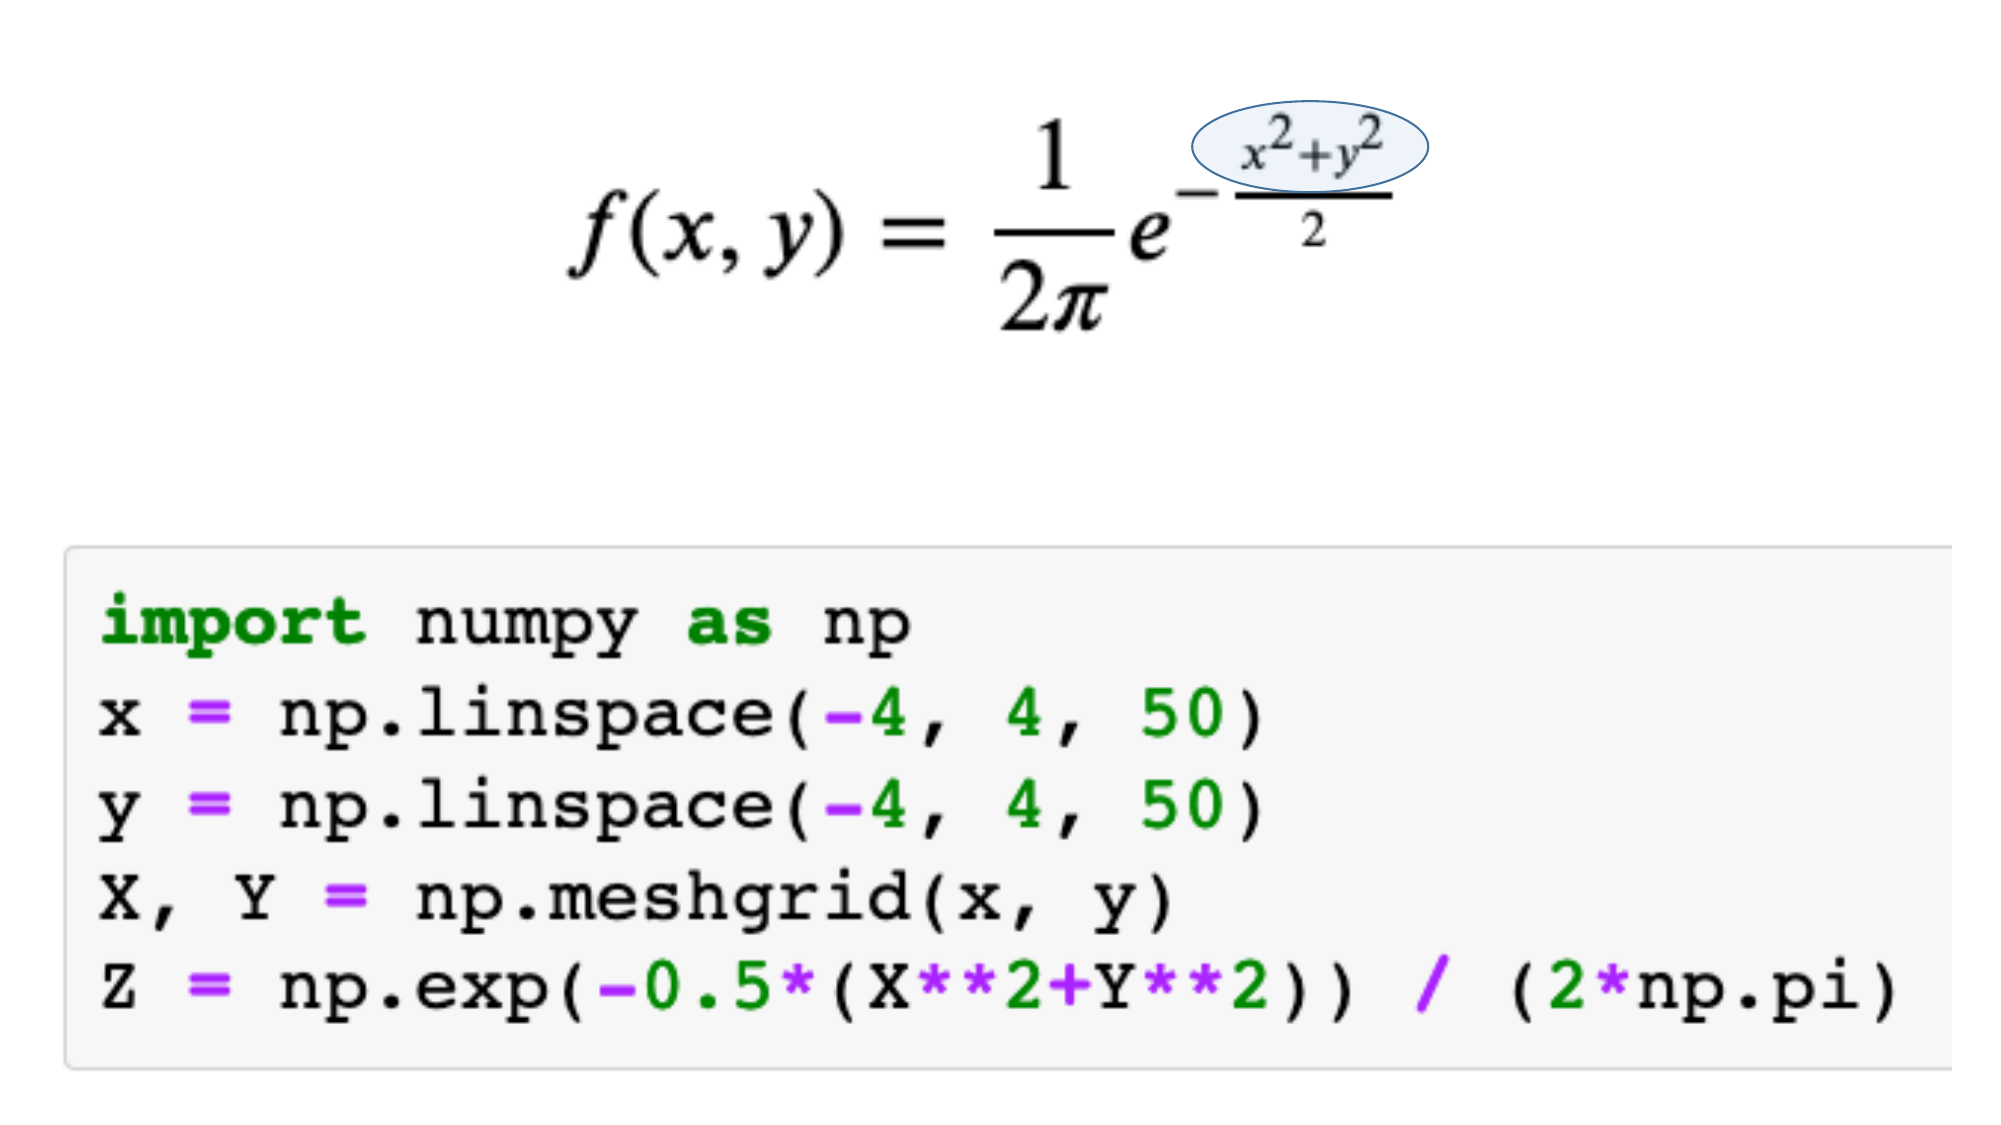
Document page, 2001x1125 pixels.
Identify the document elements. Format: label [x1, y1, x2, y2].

picture [490, 39, 1494, 395]
picture [32, 505, 1952, 1104]
